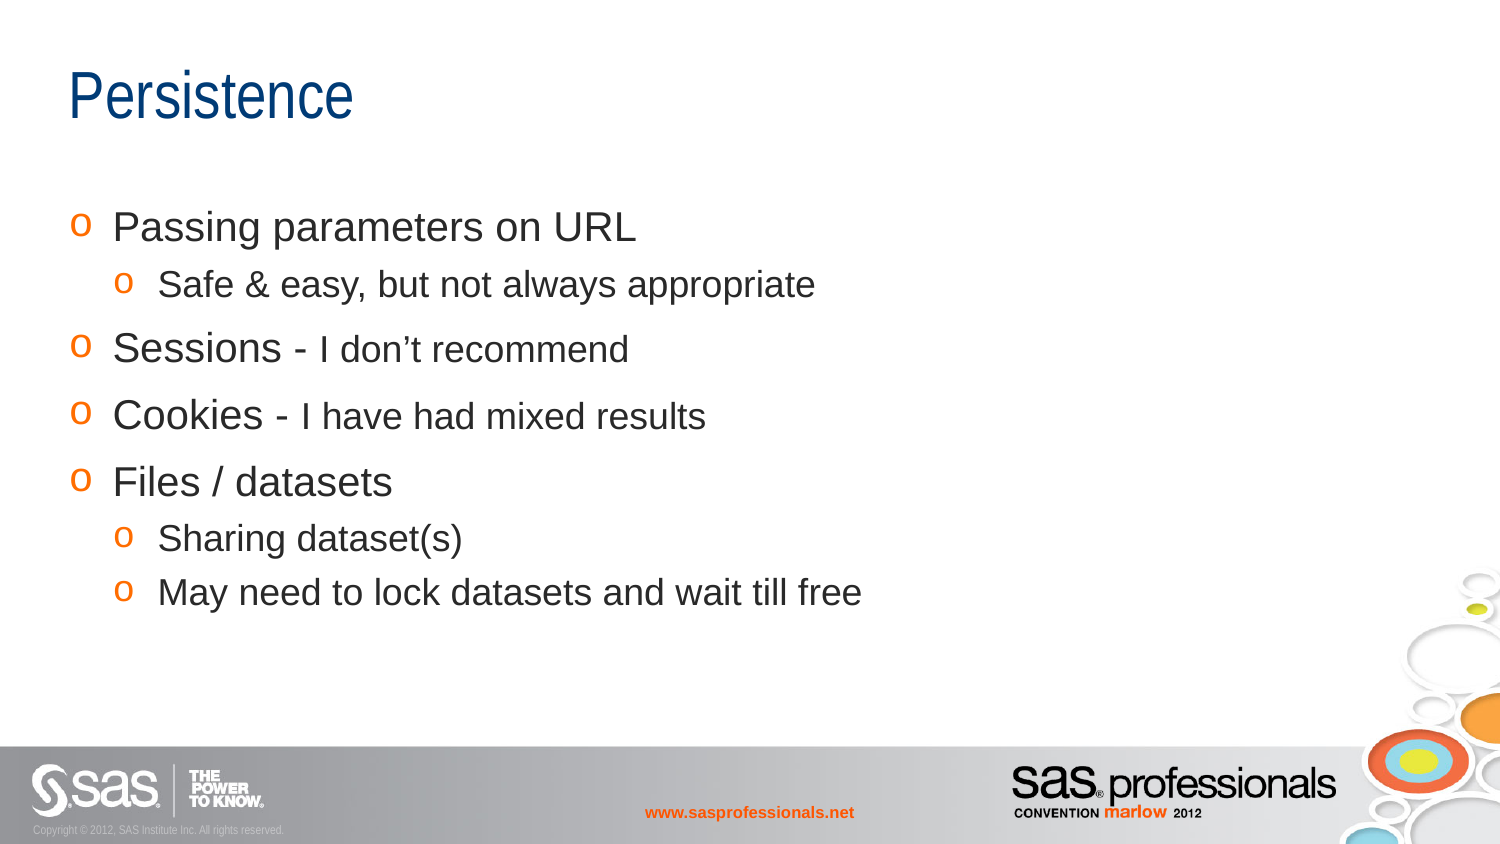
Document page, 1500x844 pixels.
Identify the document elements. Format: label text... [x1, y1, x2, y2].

title Persistence [53, 57, 1452, 199]
picture [0, 0, 1500, 844]
list Passing parameters on URL Safe & easy, but not always appropriate Sessions - I don’t recommend Cookies - I have had mixed results Files / datasets Sharing dataset(s) May need to lock datasets and wait till free [53, 199, 1452, 648]
